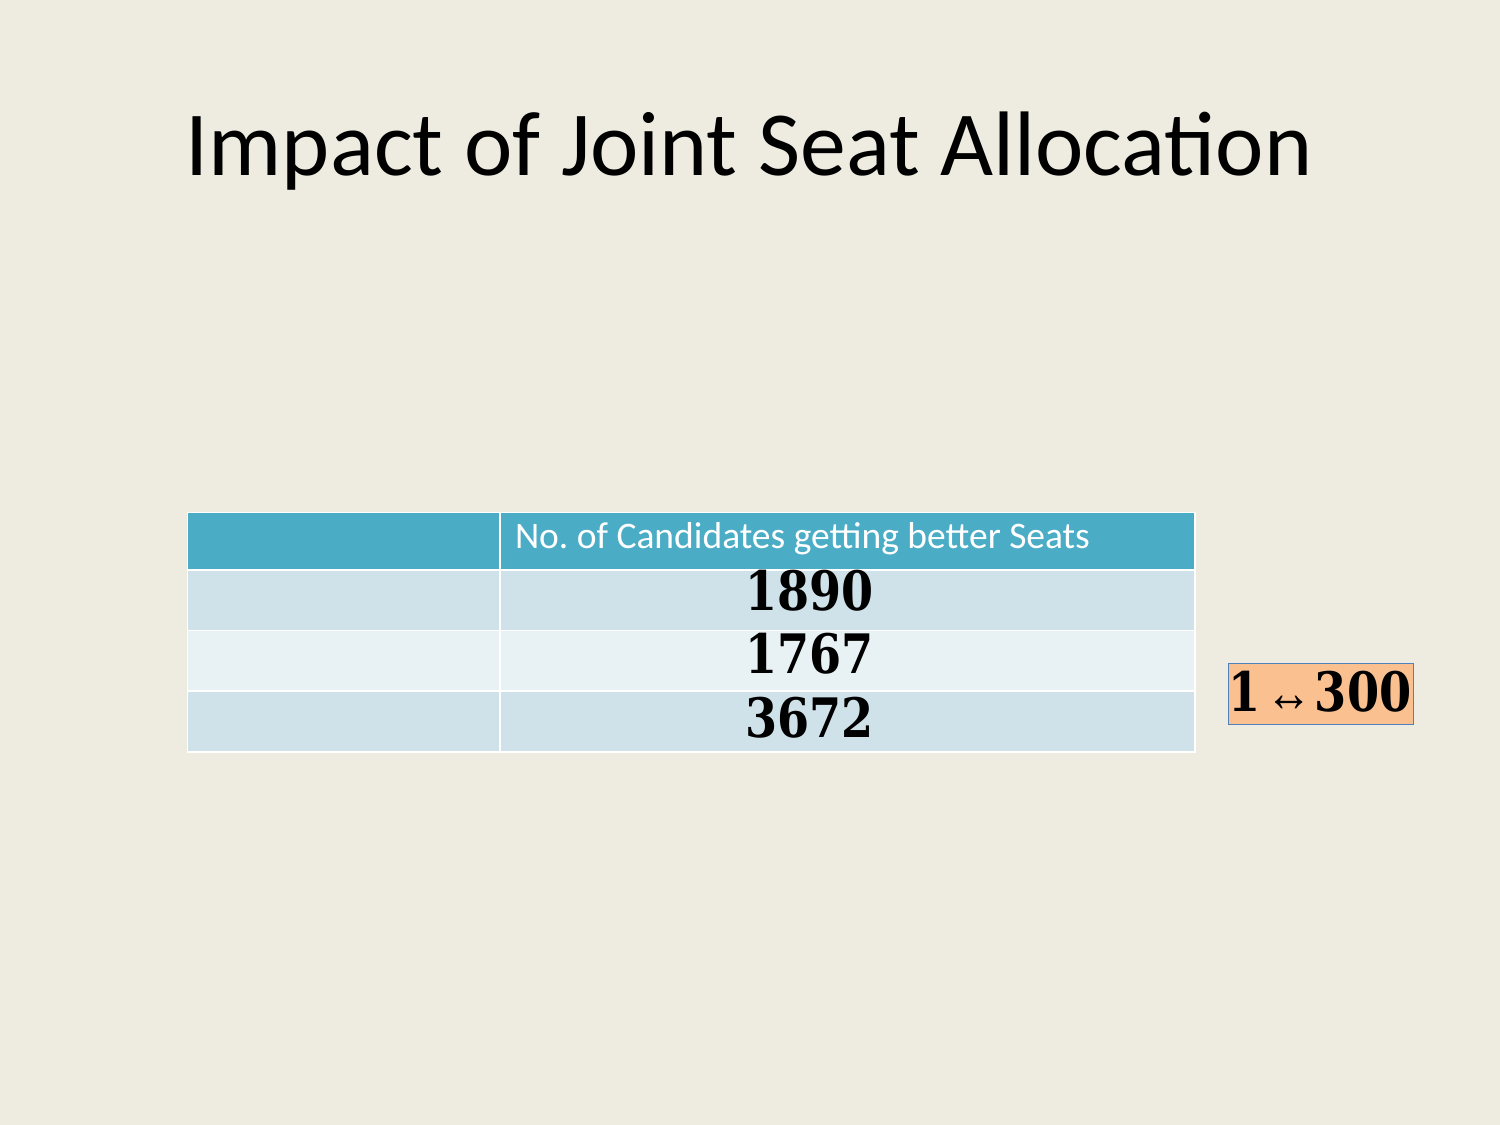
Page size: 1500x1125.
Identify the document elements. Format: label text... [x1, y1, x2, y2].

title Impact of Joint Seat Allocation [75, 45, 1425, 233]
